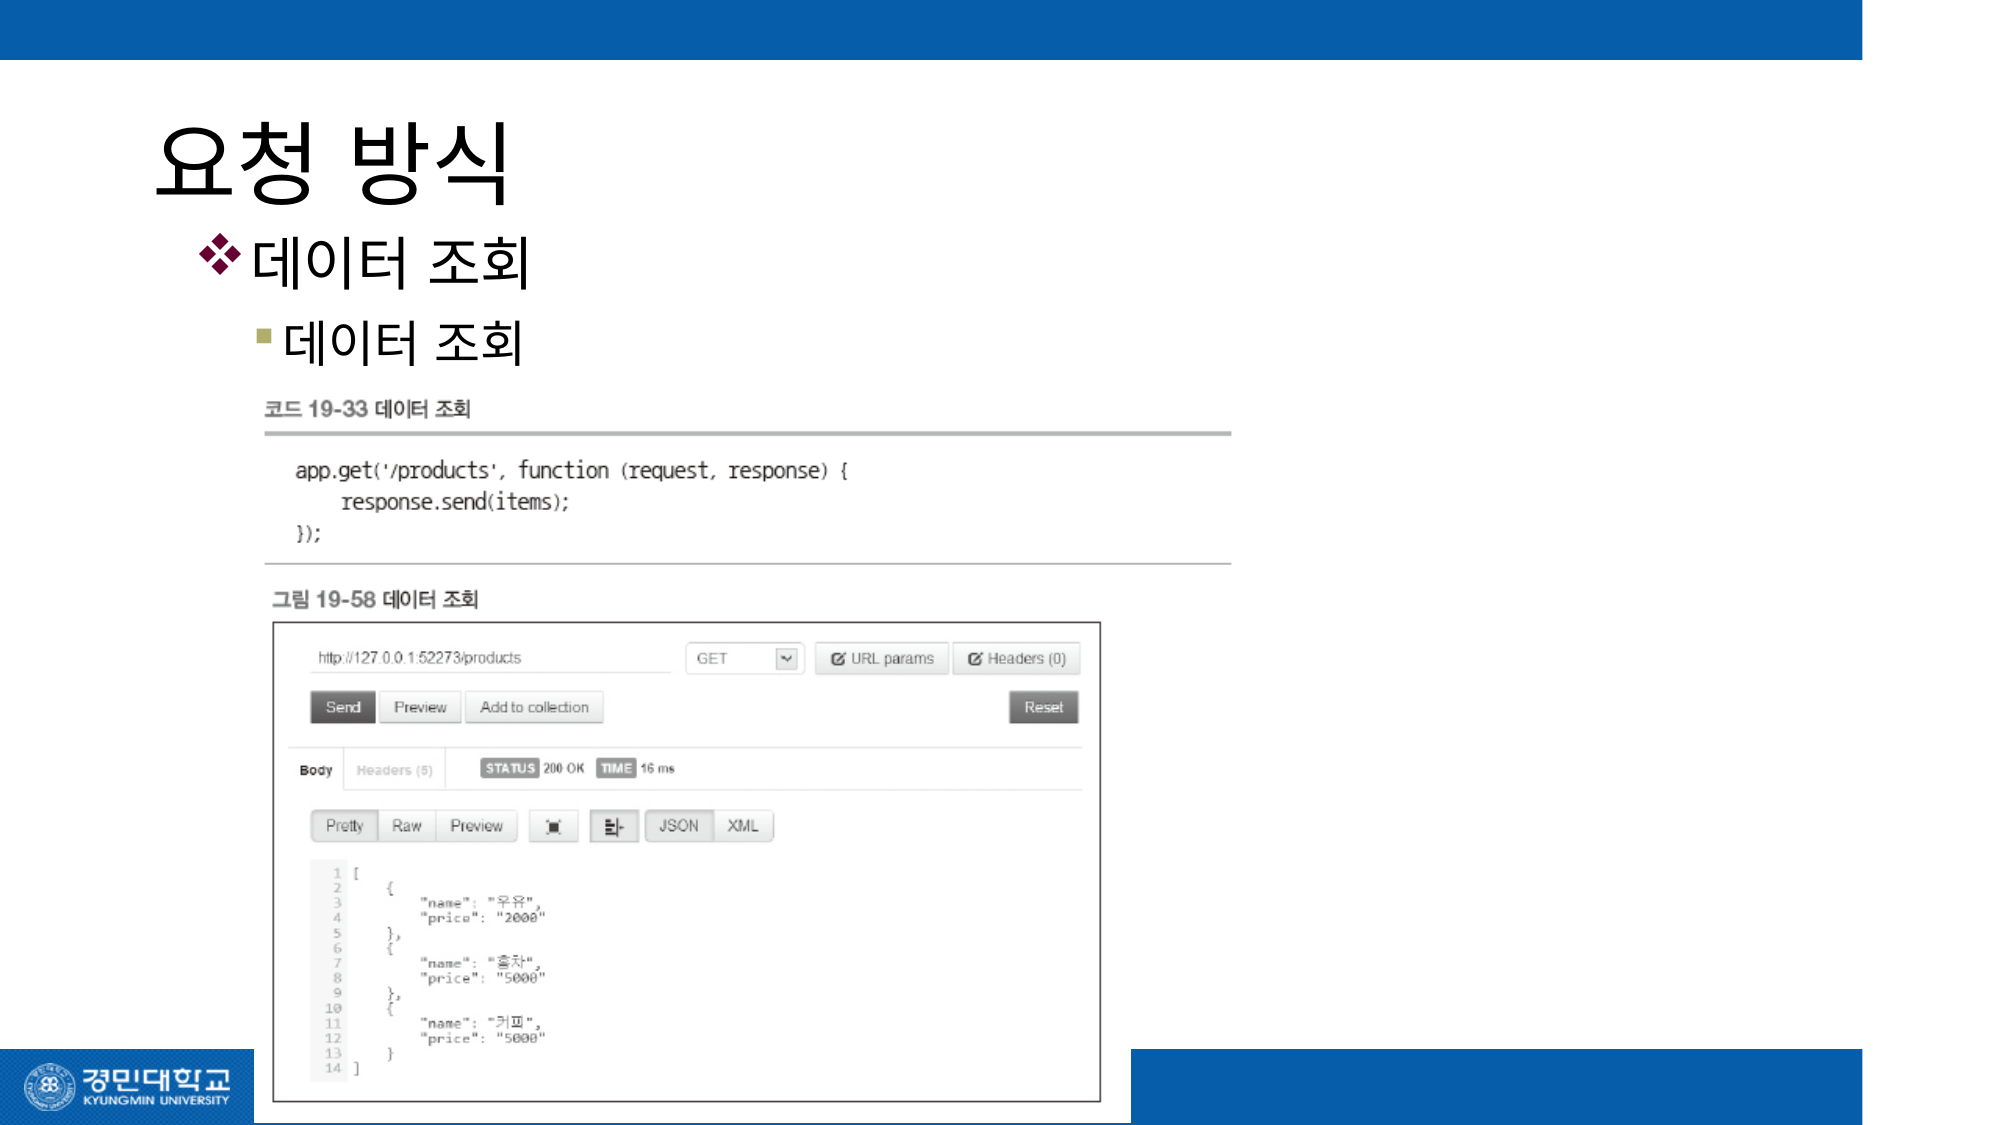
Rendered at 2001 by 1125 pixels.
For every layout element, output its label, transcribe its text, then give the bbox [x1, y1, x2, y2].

picture [0, 1049, 179, 1125]
title 요청 방식 [137, 59, 1863, 278]
list 데이터 조회 데이터 조회 [179, 278, 1605, 1125]
picture [254, 397, 1241, 1123]
